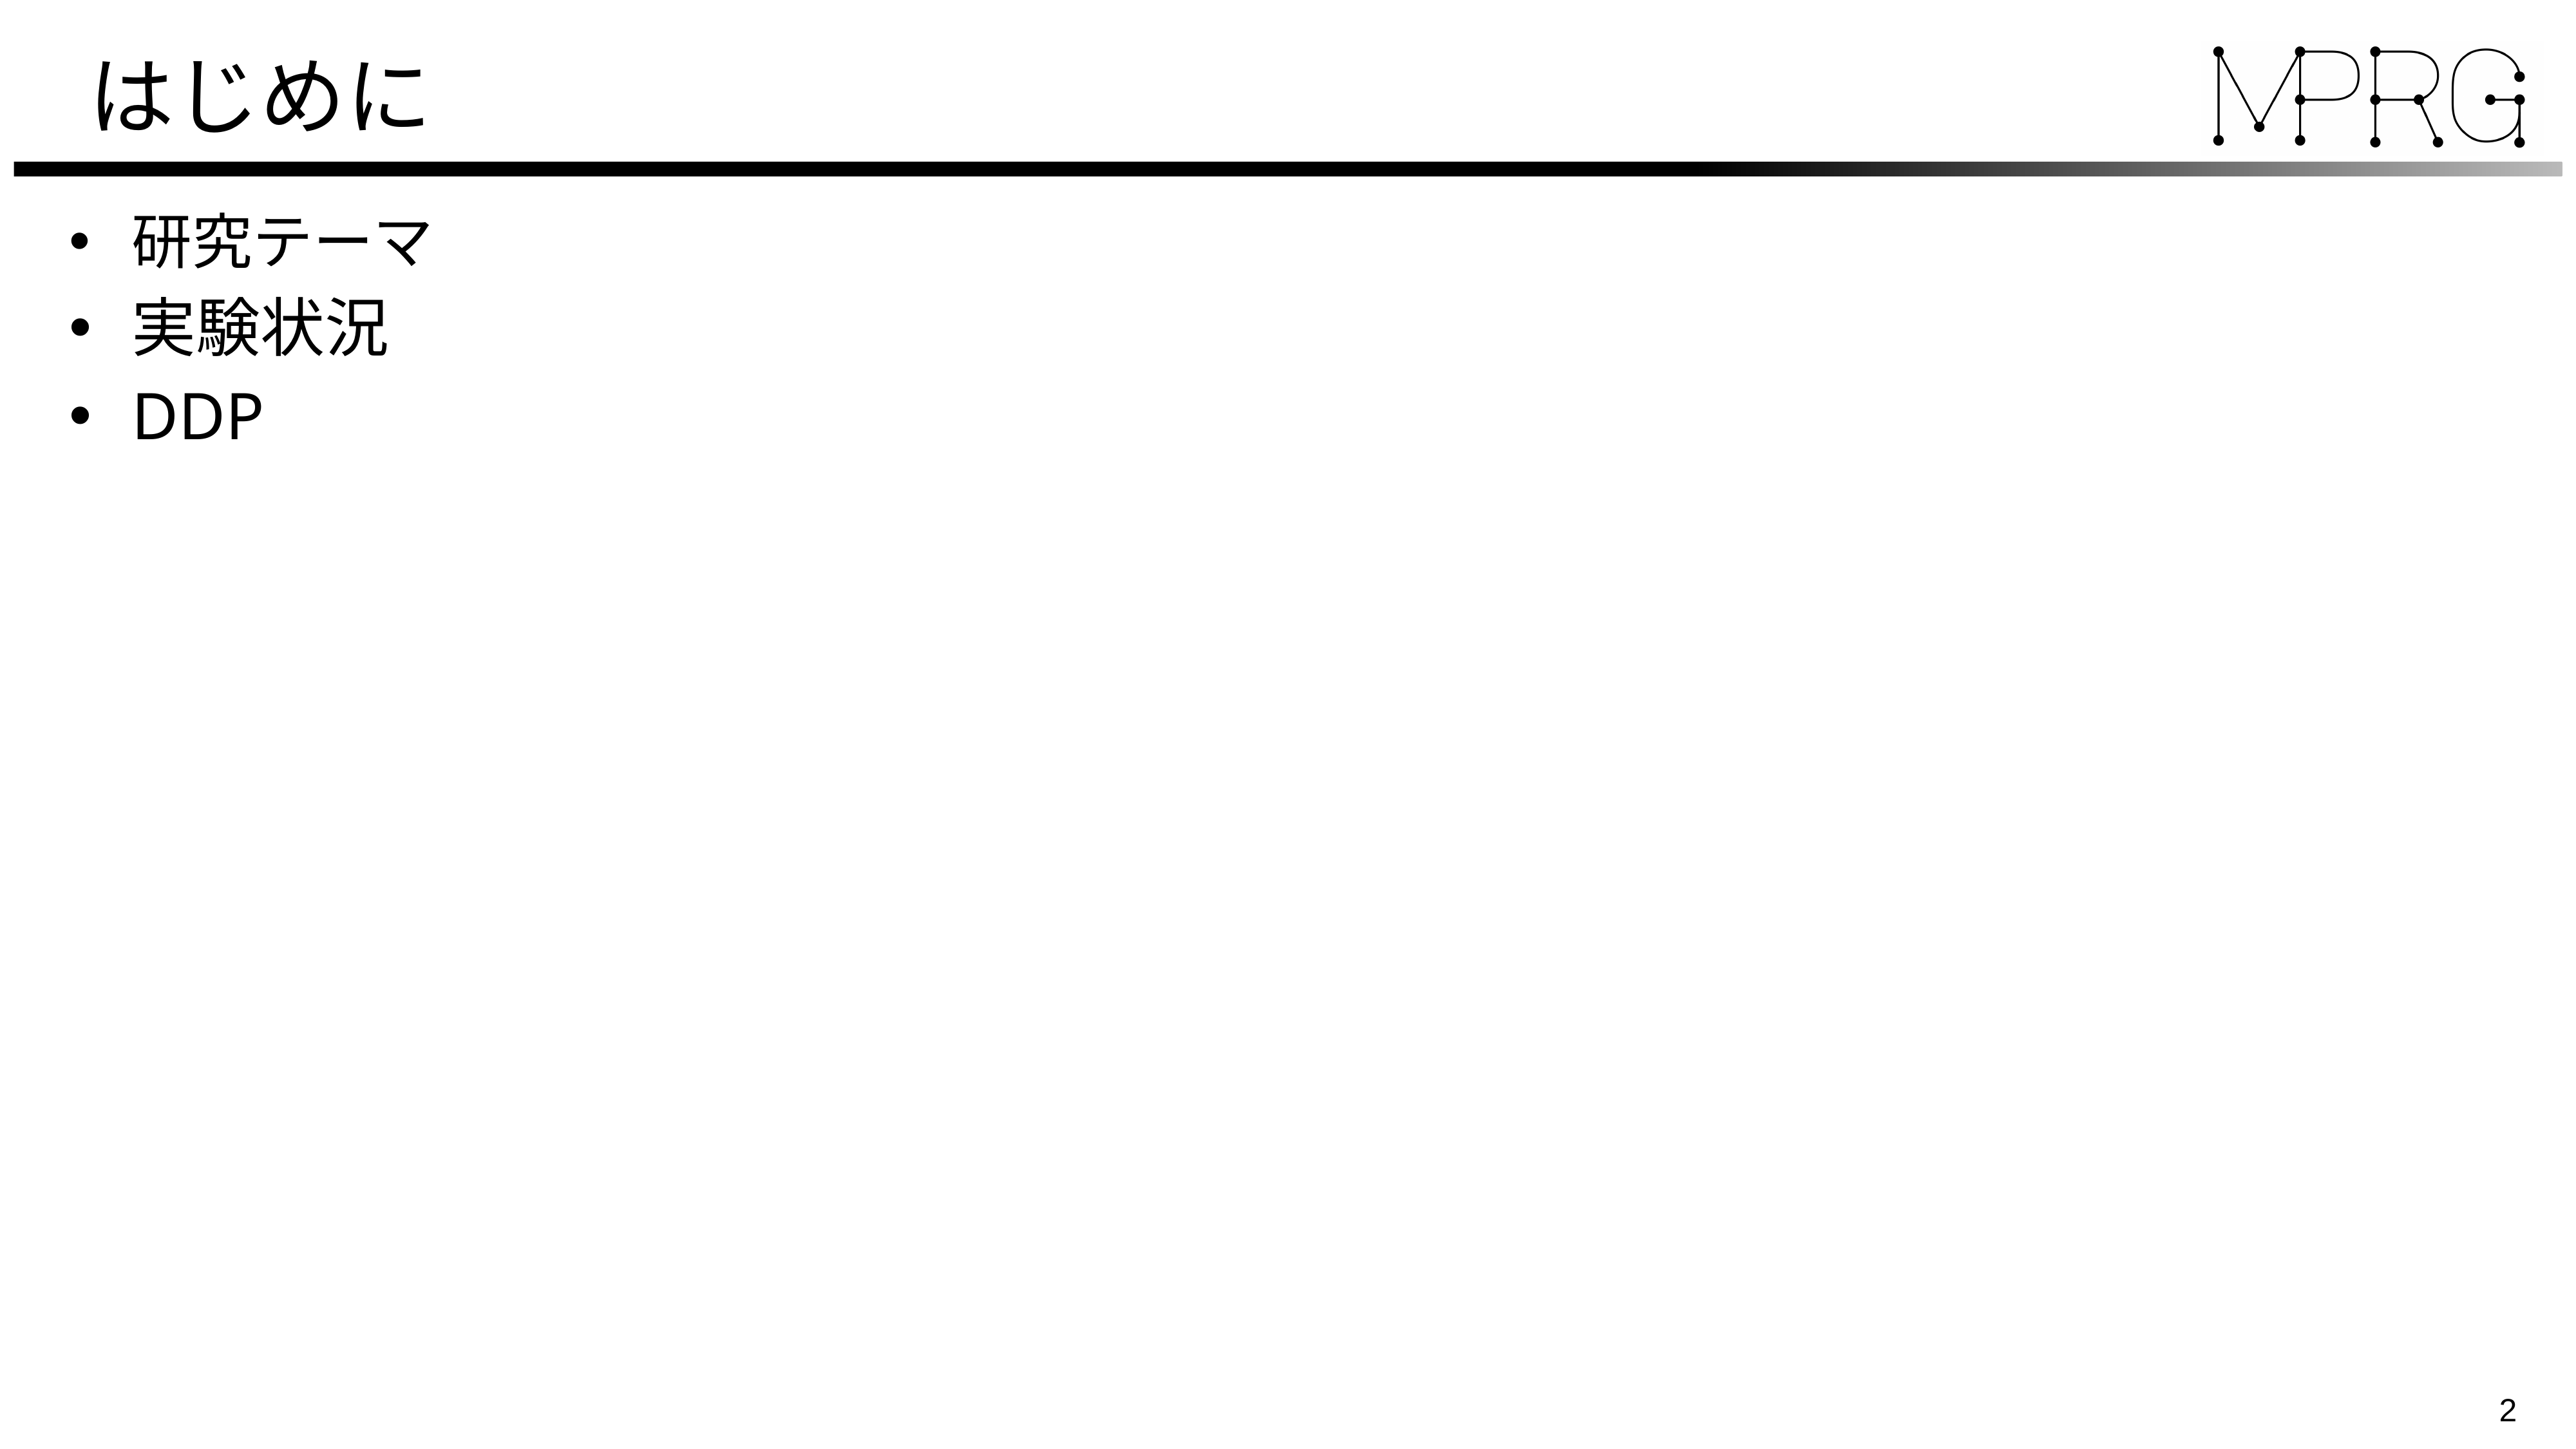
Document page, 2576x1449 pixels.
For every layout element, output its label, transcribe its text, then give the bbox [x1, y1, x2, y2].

list 研究テーマ 実験状況 DDP [54, 200, 2569, 1443]
title はじめに [84, 14, 2203, 173]
picture [2203, 41, 2544, 156]
